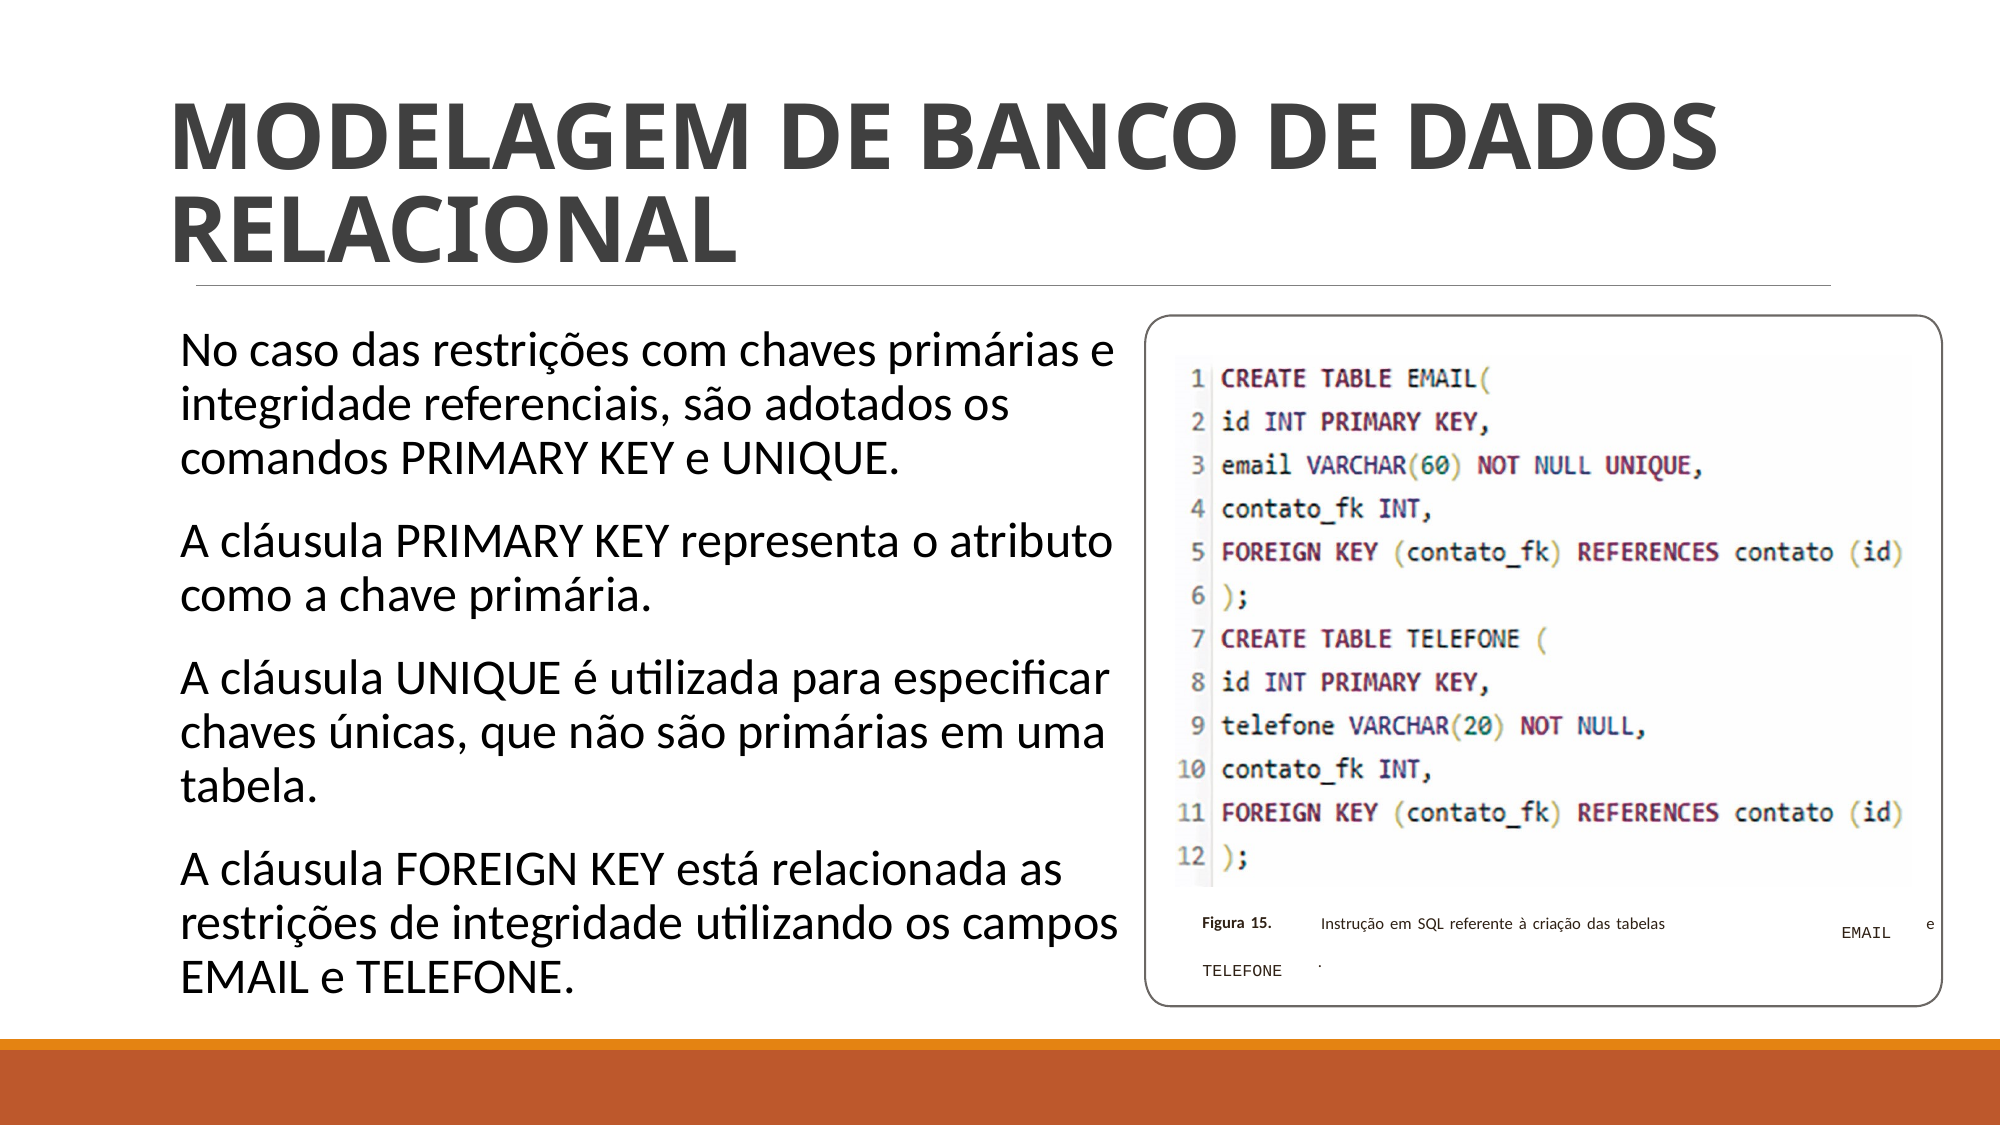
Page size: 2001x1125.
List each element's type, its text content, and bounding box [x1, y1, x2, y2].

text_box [1144, 314, 1984, 1007]
title MODELAGEM DE BANCO DE DADOS RELACIONAL [152, 51, 1803, 289]
list No caso das restrições com chaves primárias e integridade referenciais, são adotados os comandos PRIMARY KEY e UNIQUE. A cláusula PRIMARY KEY representa o atributo como a chave primária. A cláusula UNIQUE é utilizada para especificar chaves únicas, que não são primárias em uma tabela. A cláusula FOREIGN KEY está relacionada as restrições de integridade utilizando os campos EMAIL e TELEFONE. [179, 314, 1146, 1036]
